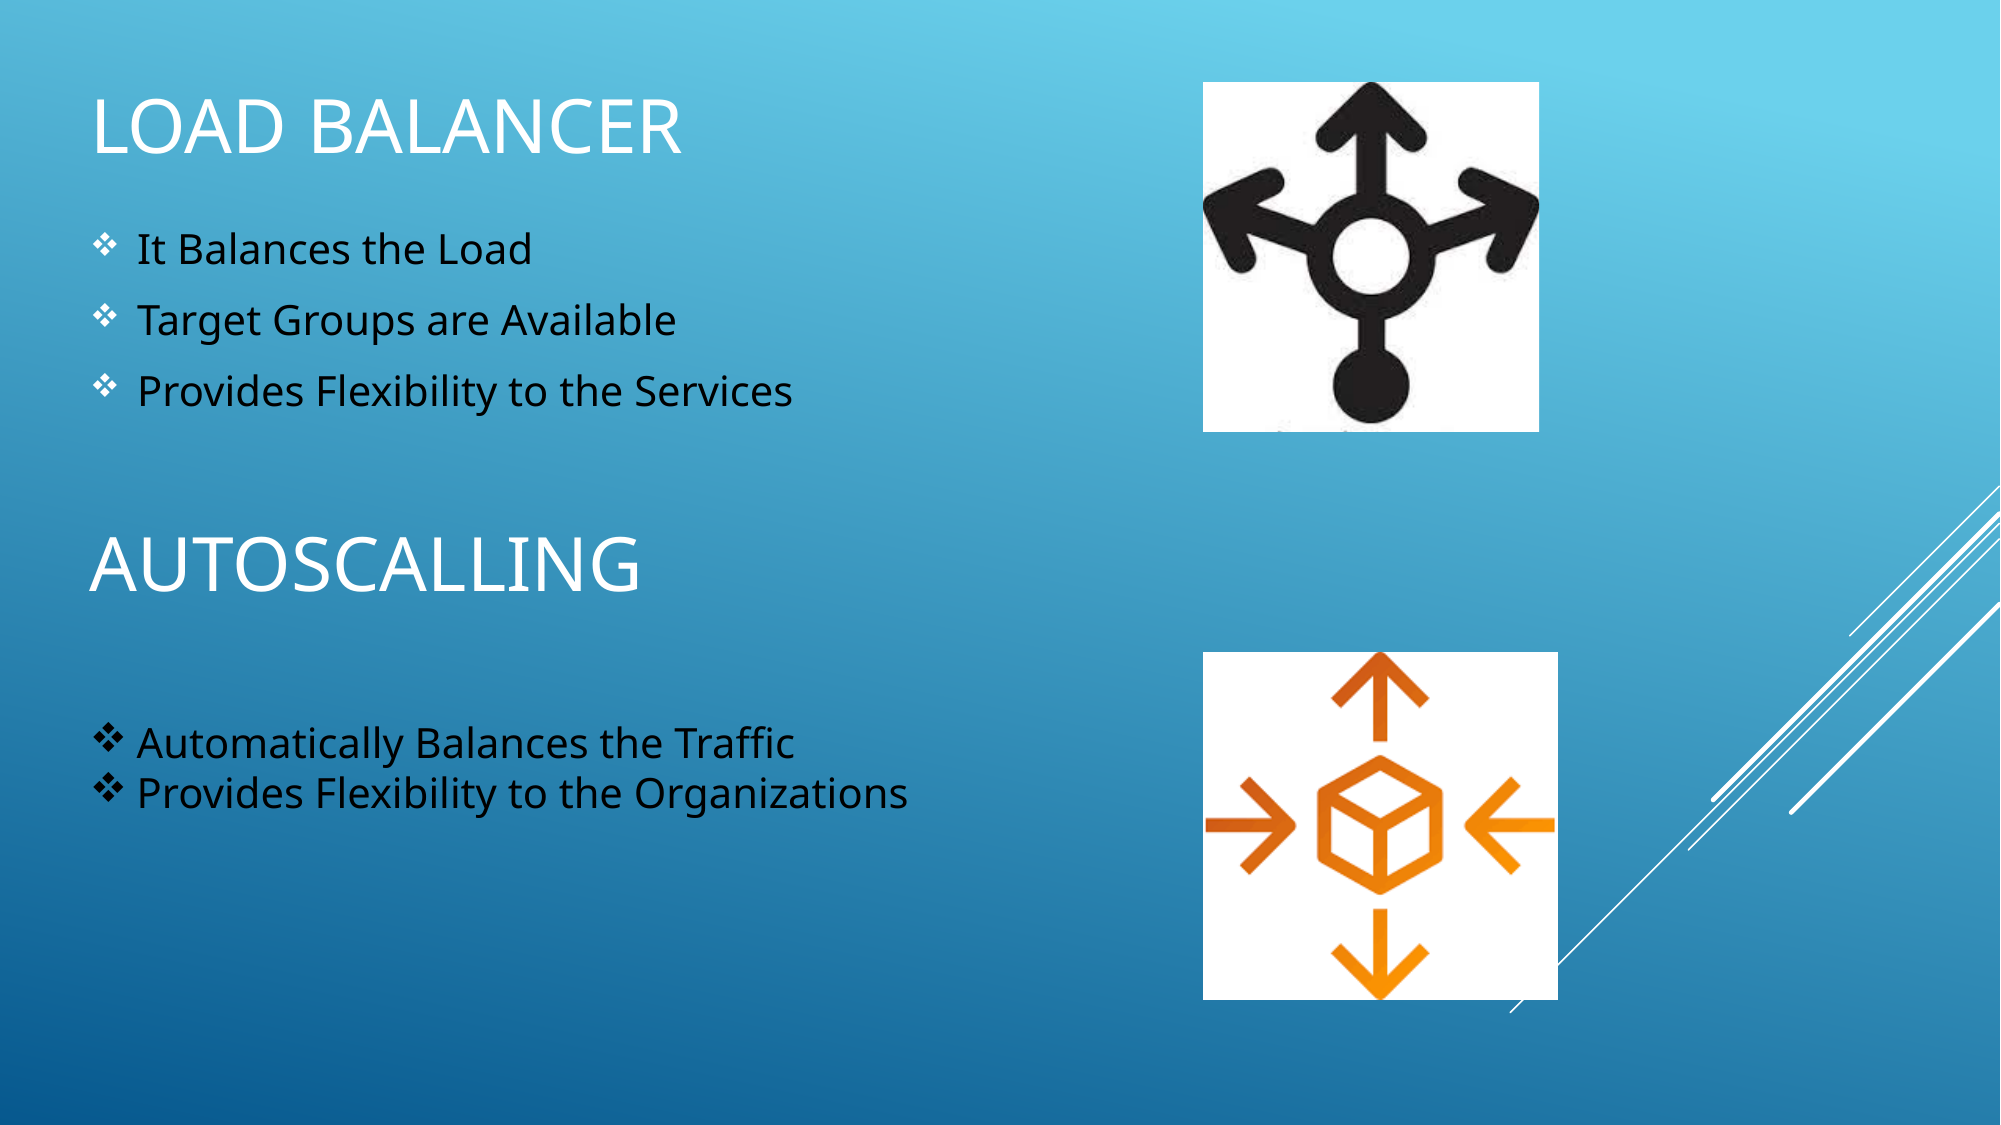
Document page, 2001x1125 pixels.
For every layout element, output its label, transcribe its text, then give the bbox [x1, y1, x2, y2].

list It Balances the Load Target Groups are Available Provides Flexibility to the Services [75, 198, 1338, 582]
text_box AUTOSCALLING [75, 509, 901, 615]
title Load balancer [75, 47, 1106, 198]
text_box Automatically Balances the Traffic Provides Flexibility to the Organizations [75, 709, 1202, 825]
picture [1202, 652, 1559, 1000]
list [1202, 82, 1540, 432]
